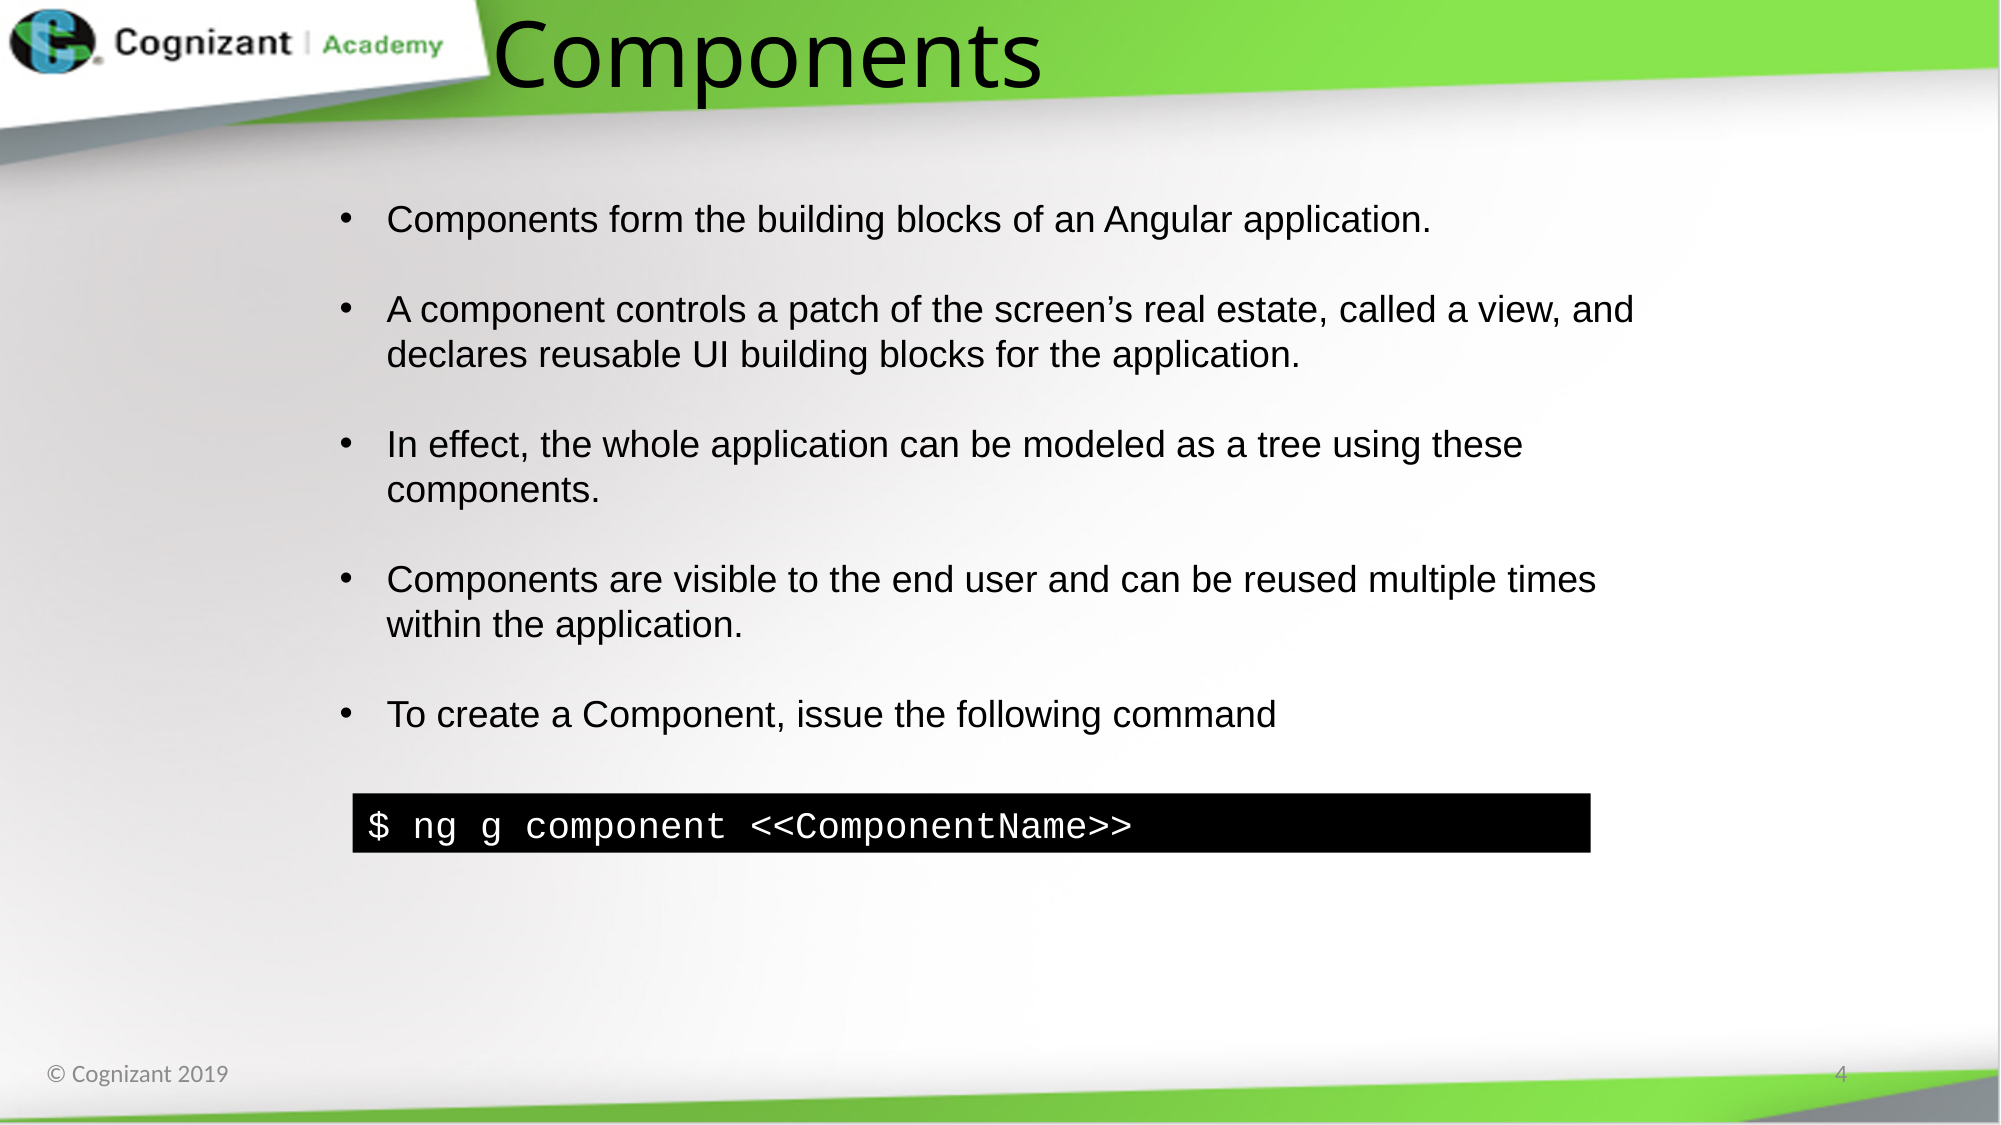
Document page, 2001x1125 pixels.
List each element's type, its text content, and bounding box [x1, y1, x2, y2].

text_box Components form the building blocks of an Angular application. A component controls a patch of the screen’s real estate, called a view, and declares reusable UI building blocks for the application. In effect, the whole application can be modeled as a tree using these components. Components are visible to the end user and can be reused multiple times within the application. To create a Component, issue the following command [324, 187, 1675, 788]
text_box $ ng g component <<ComponentName>> [352, 792, 1592, 854]
title Components [476, 0, 1434, 116]
picture [0, 0, 2001, 1125]
slide_number 4 [1412, 1042, 1863, 1103]
footer © Cognizant 2019 [24, 1053, 250, 1092]
